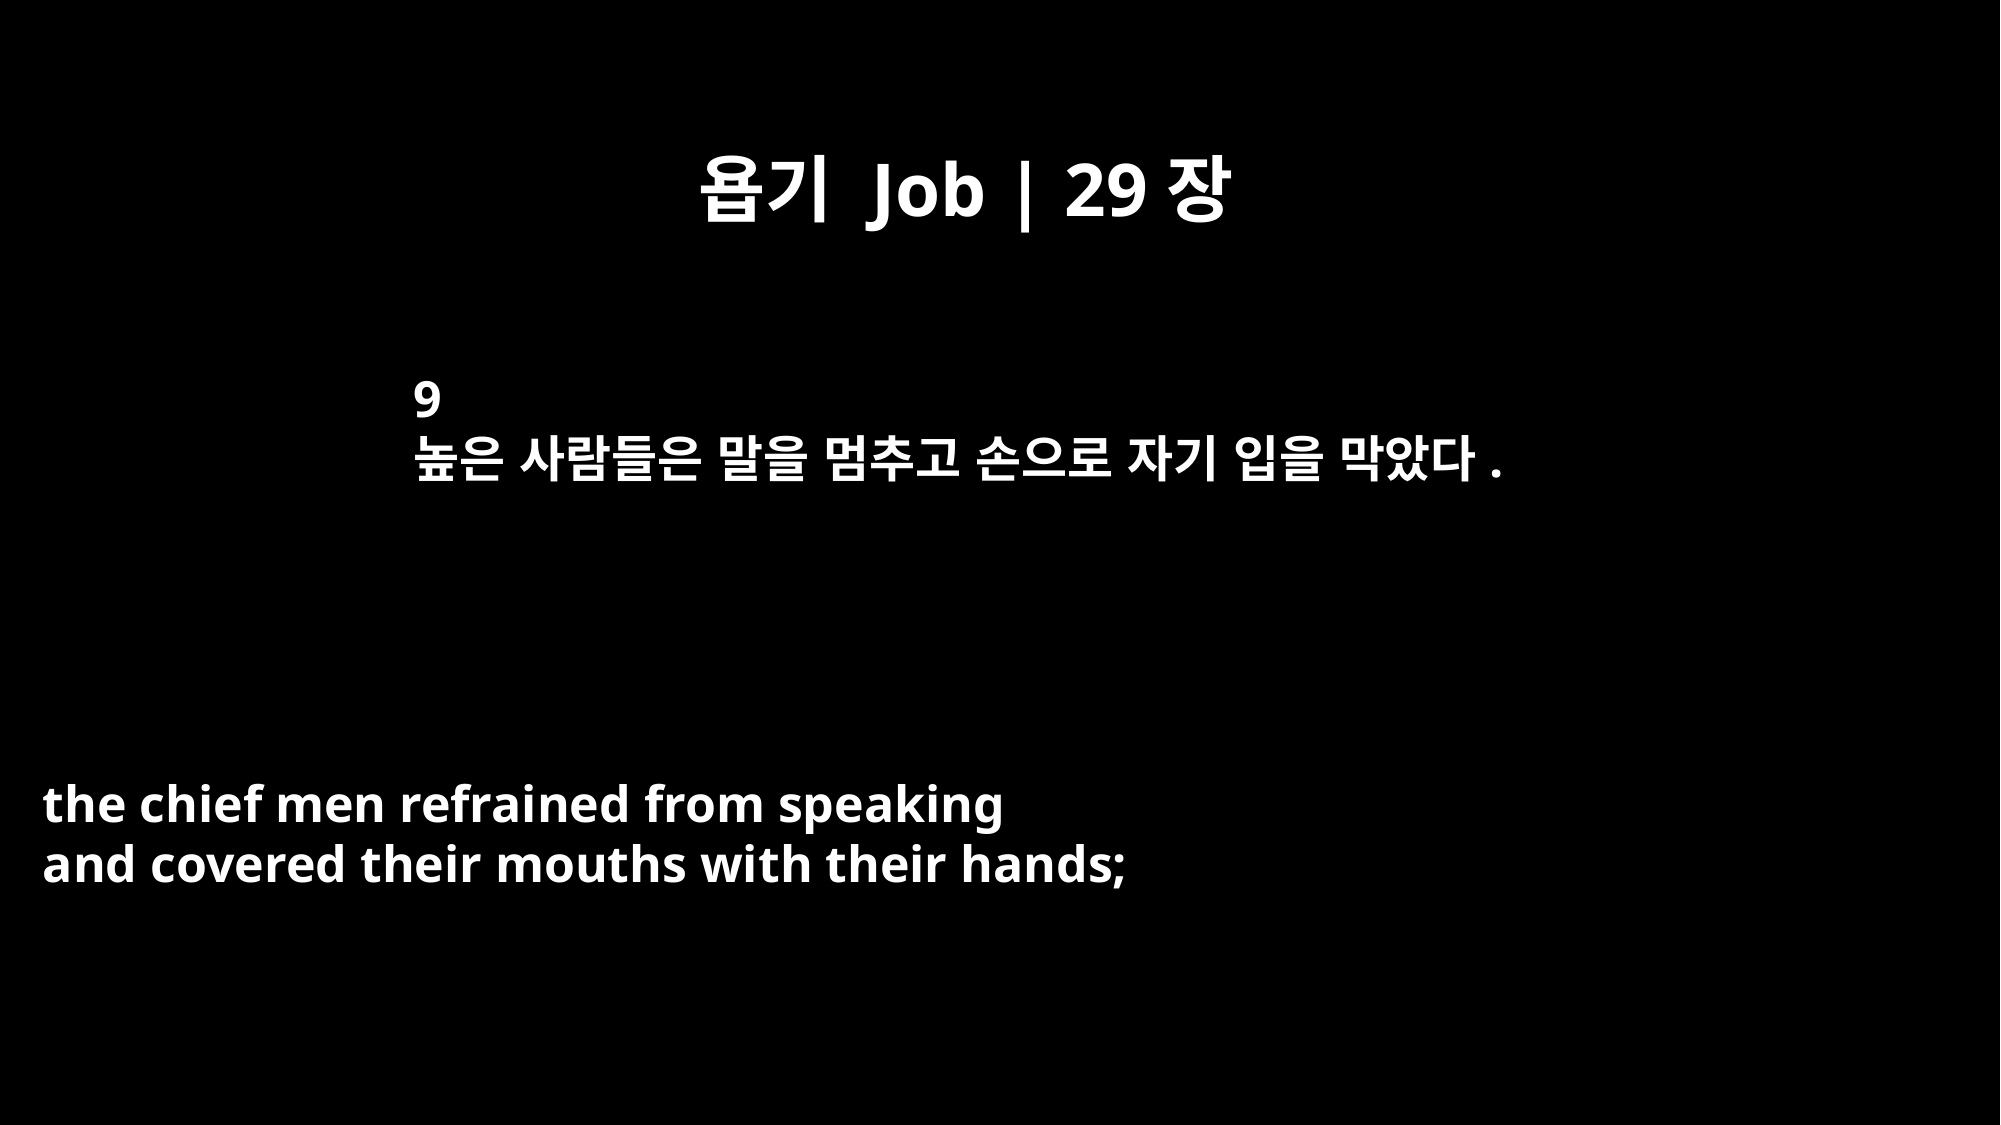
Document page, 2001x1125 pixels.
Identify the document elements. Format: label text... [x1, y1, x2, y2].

text_box 9 높은 사람들은 말을 멈추고 손으로 자기 입을 막았다. [398, 359, 1519, 495]
text_box the chief men refrained from speaking and covered their mouths with their hands; [28, 764, 1143, 900]
text_box 욥기 Job | 29장 [683, 136, 1249, 239]
